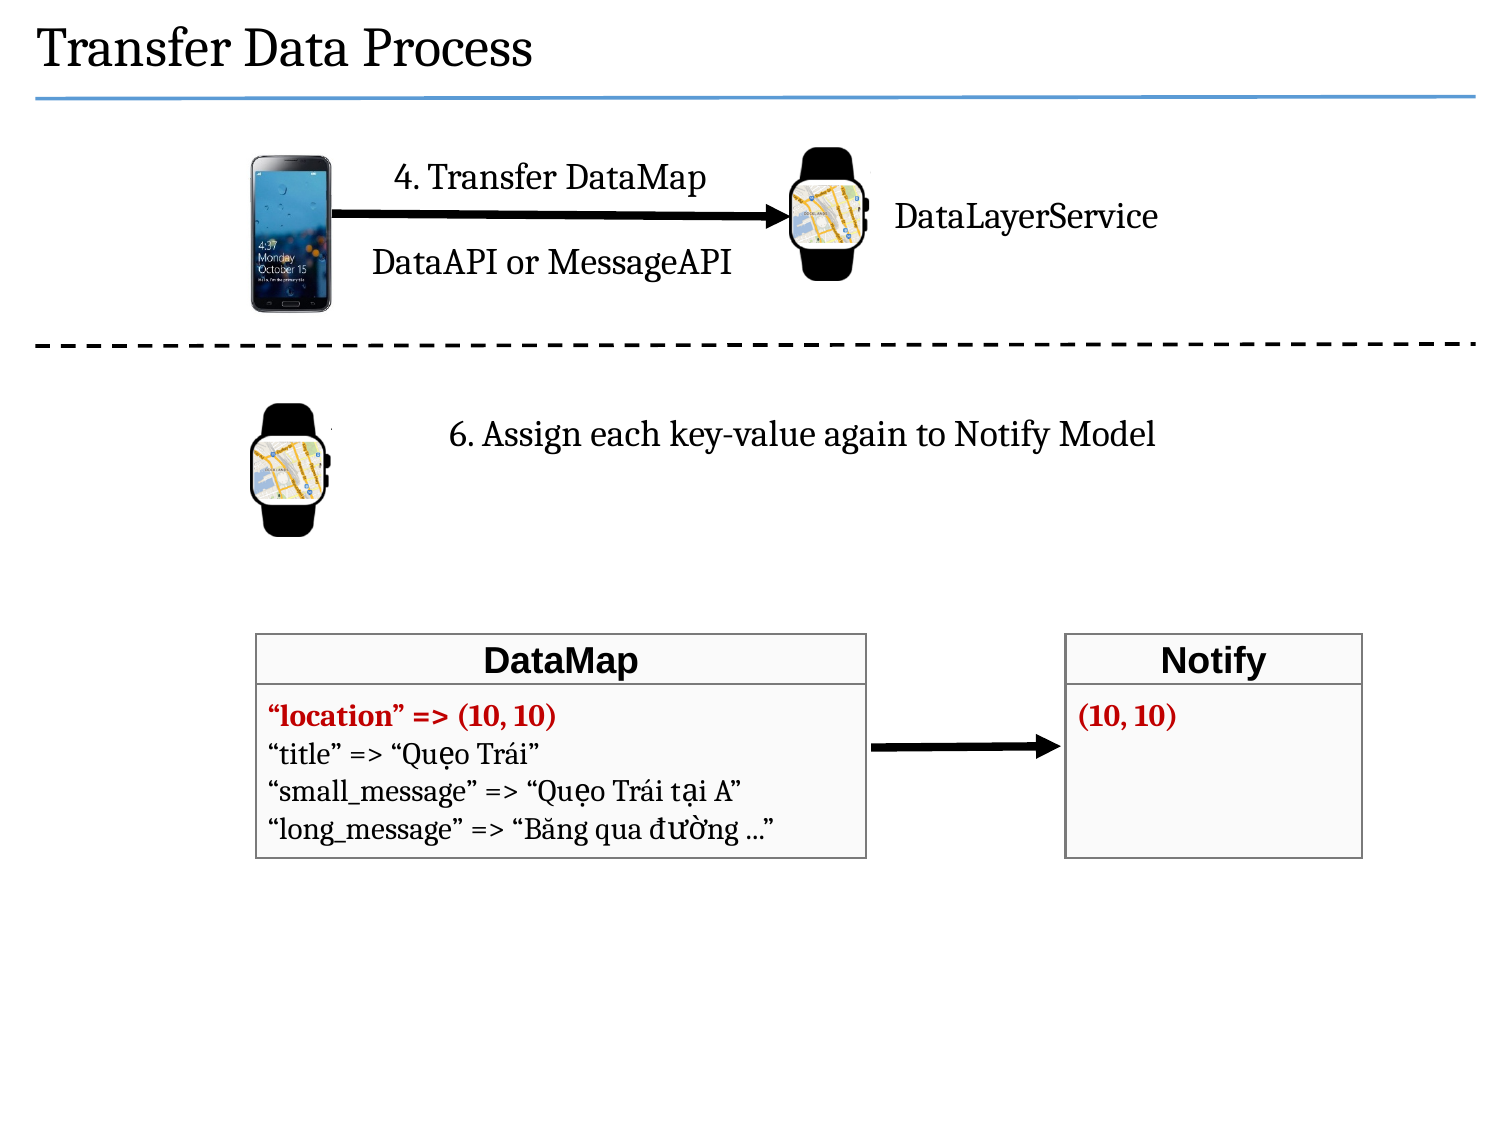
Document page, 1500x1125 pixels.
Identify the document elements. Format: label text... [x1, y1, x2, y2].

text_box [256, 633, 867, 858]
title Transfer Data Process [21, 0, 1316, 97]
text_box 4. Transfer DataMap [379, 144, 723, 205]
text_box DataAPI or MessageAPI [372, 229, 749, 290]
picture [777, 138, 871, 296]
picture [239, 394, 332, 552]
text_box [331, 213, 791, 217]
picture [202, 147, 372, 317]
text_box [1065, 633, 1363, 858]
text_box 6. Assign each key-value again to Notify Model [434, 401, 1173, 462]
text_box DataLayerService [879, 183, 1174, 244]
